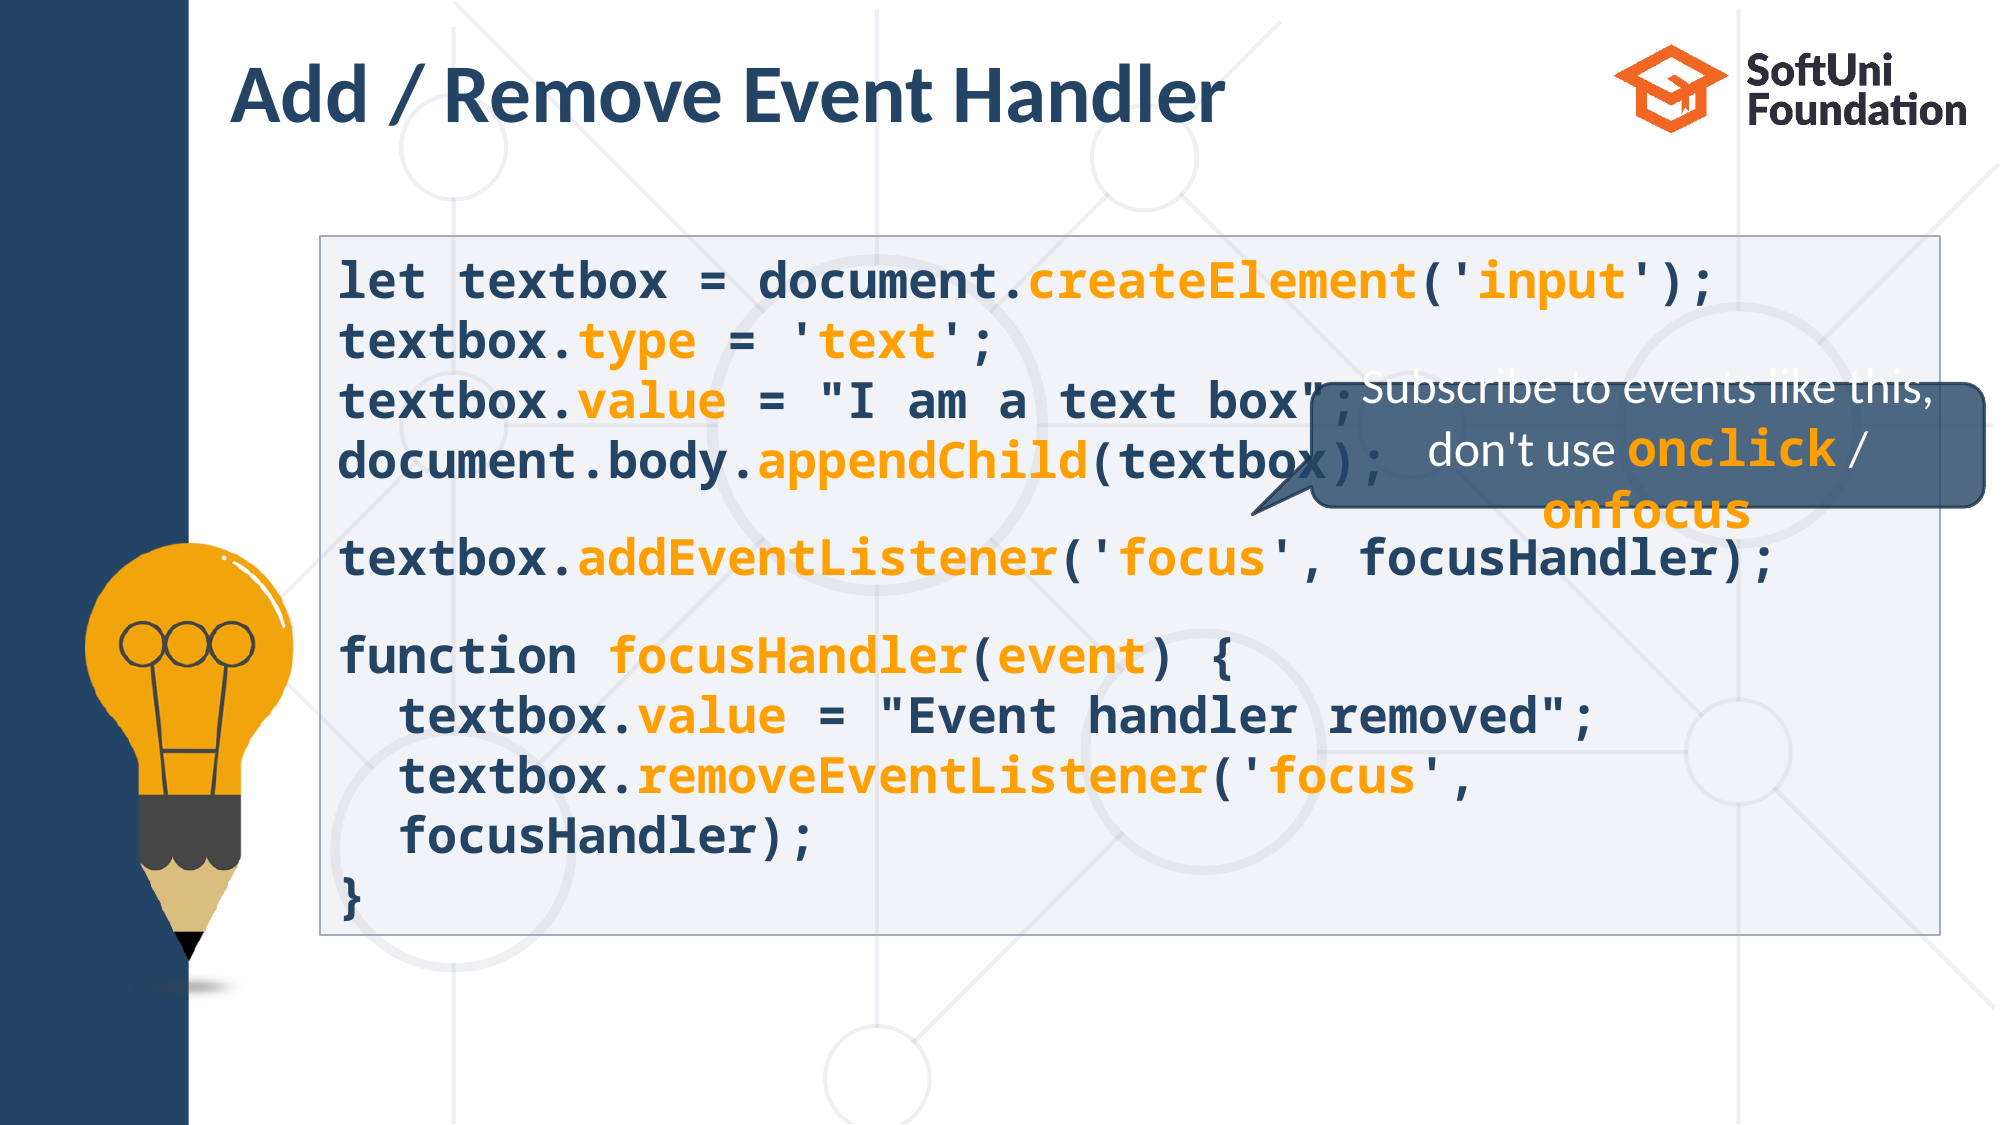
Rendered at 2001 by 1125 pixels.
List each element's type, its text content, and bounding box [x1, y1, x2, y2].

title Add / Remove Event Handler [212, 16, 1591, 162]
picture [85, 543, 293, 1003]
picture [1613, 44, 1966, 133]
text_box Subscribe to events like this, don't use onclick / onfocus [1252, 383, 1985, 515]
text_box let textbox = document.createElement('input'); textbox.type = 'text'; textbox.value = "I am a text box"; document.body.appendChild(textbox); textbox.addEventListener('focus', focusHandler); function focusHandler(event) { textbox.value = "Event handler removed"; textbox.removeEventListener('focus', focusHandler); } [320, 236, 1940, 935]
